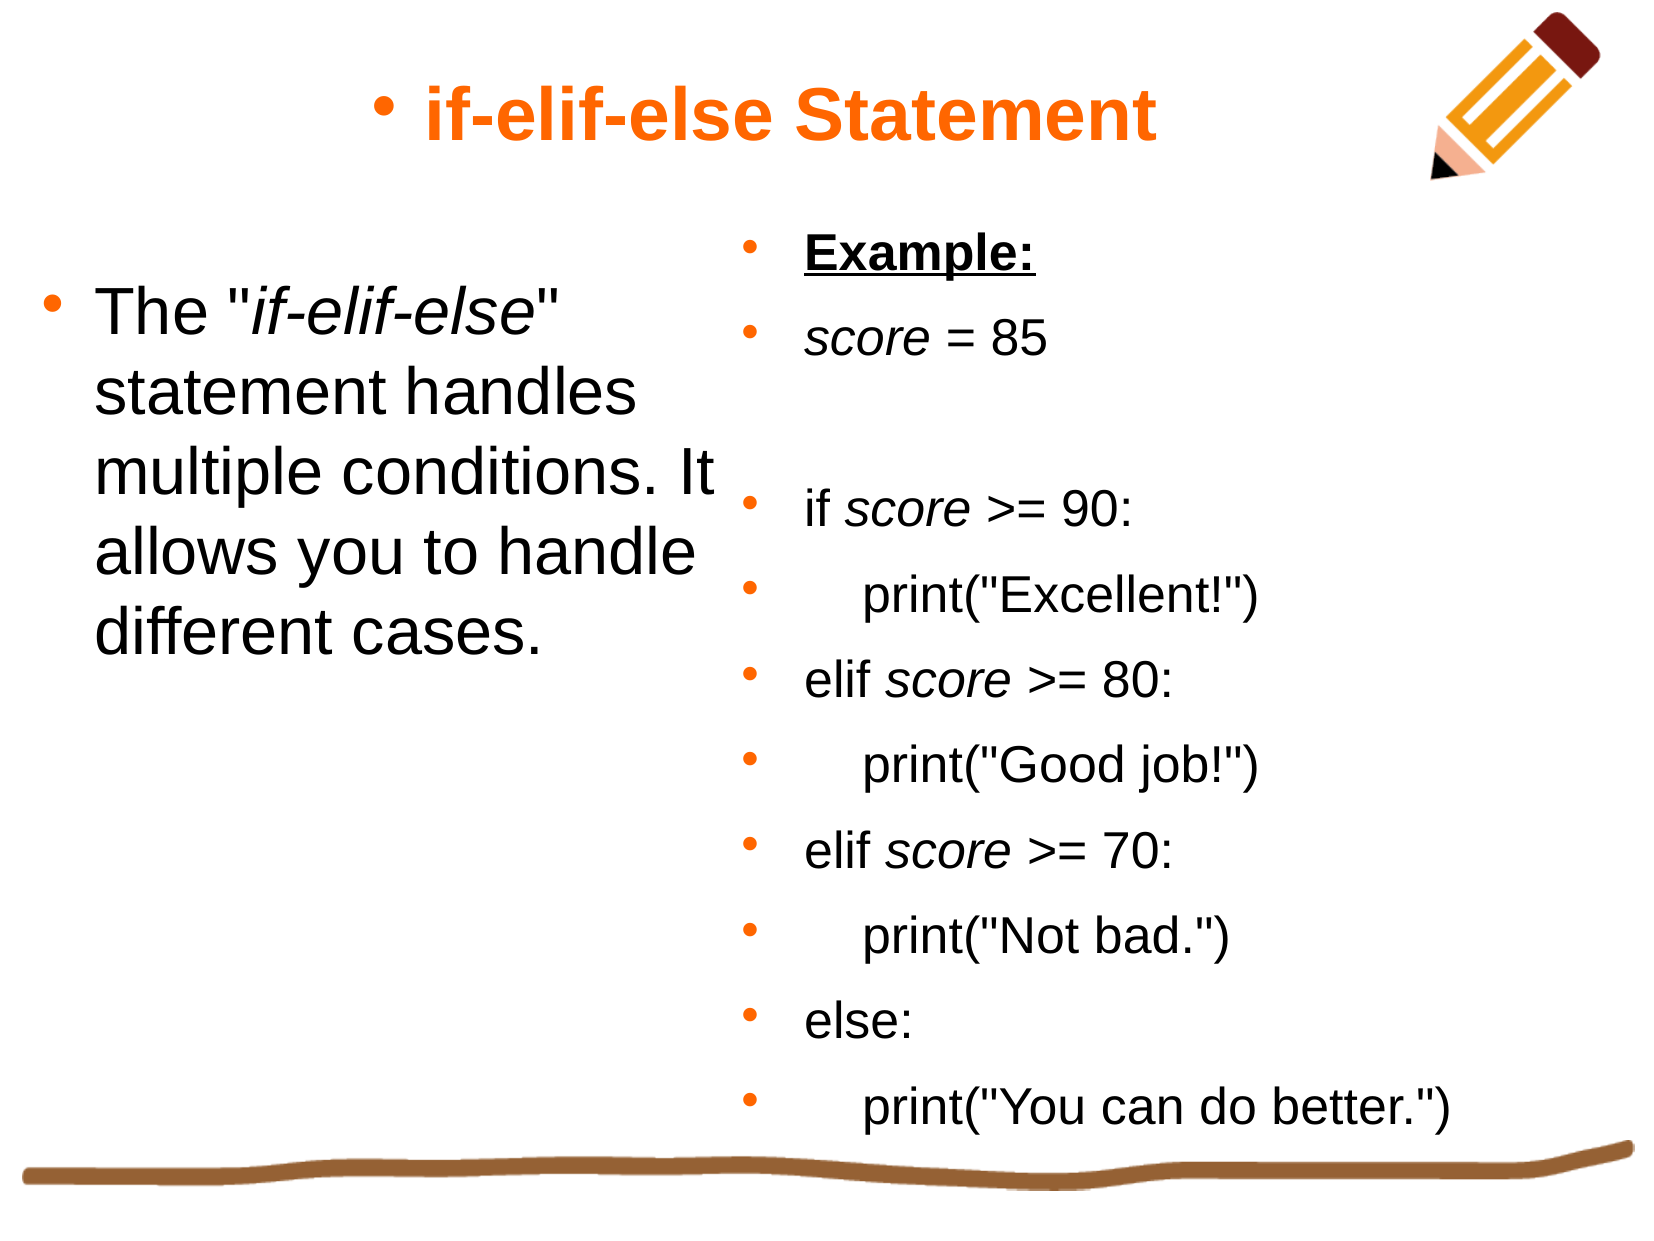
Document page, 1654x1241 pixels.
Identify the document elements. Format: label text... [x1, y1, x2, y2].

picture [22, 1140, 1635, 1191]
picture [1430, 12, 1601, 181]
text_box if-elif-else Statement [82, 49, 1430, 172]
text_box Example: score = 85 if score >= 90: print("Excellent!") elif score >= 80: print("Good job!") elif score >= 70: print("Not bad.") else: print("You can do better.") [720, 218, 1595, 1140]
text_box The "if-elif-else" statement handles multiple conditions. It allows you to handle different cases. [23, 267, 720, 721]
